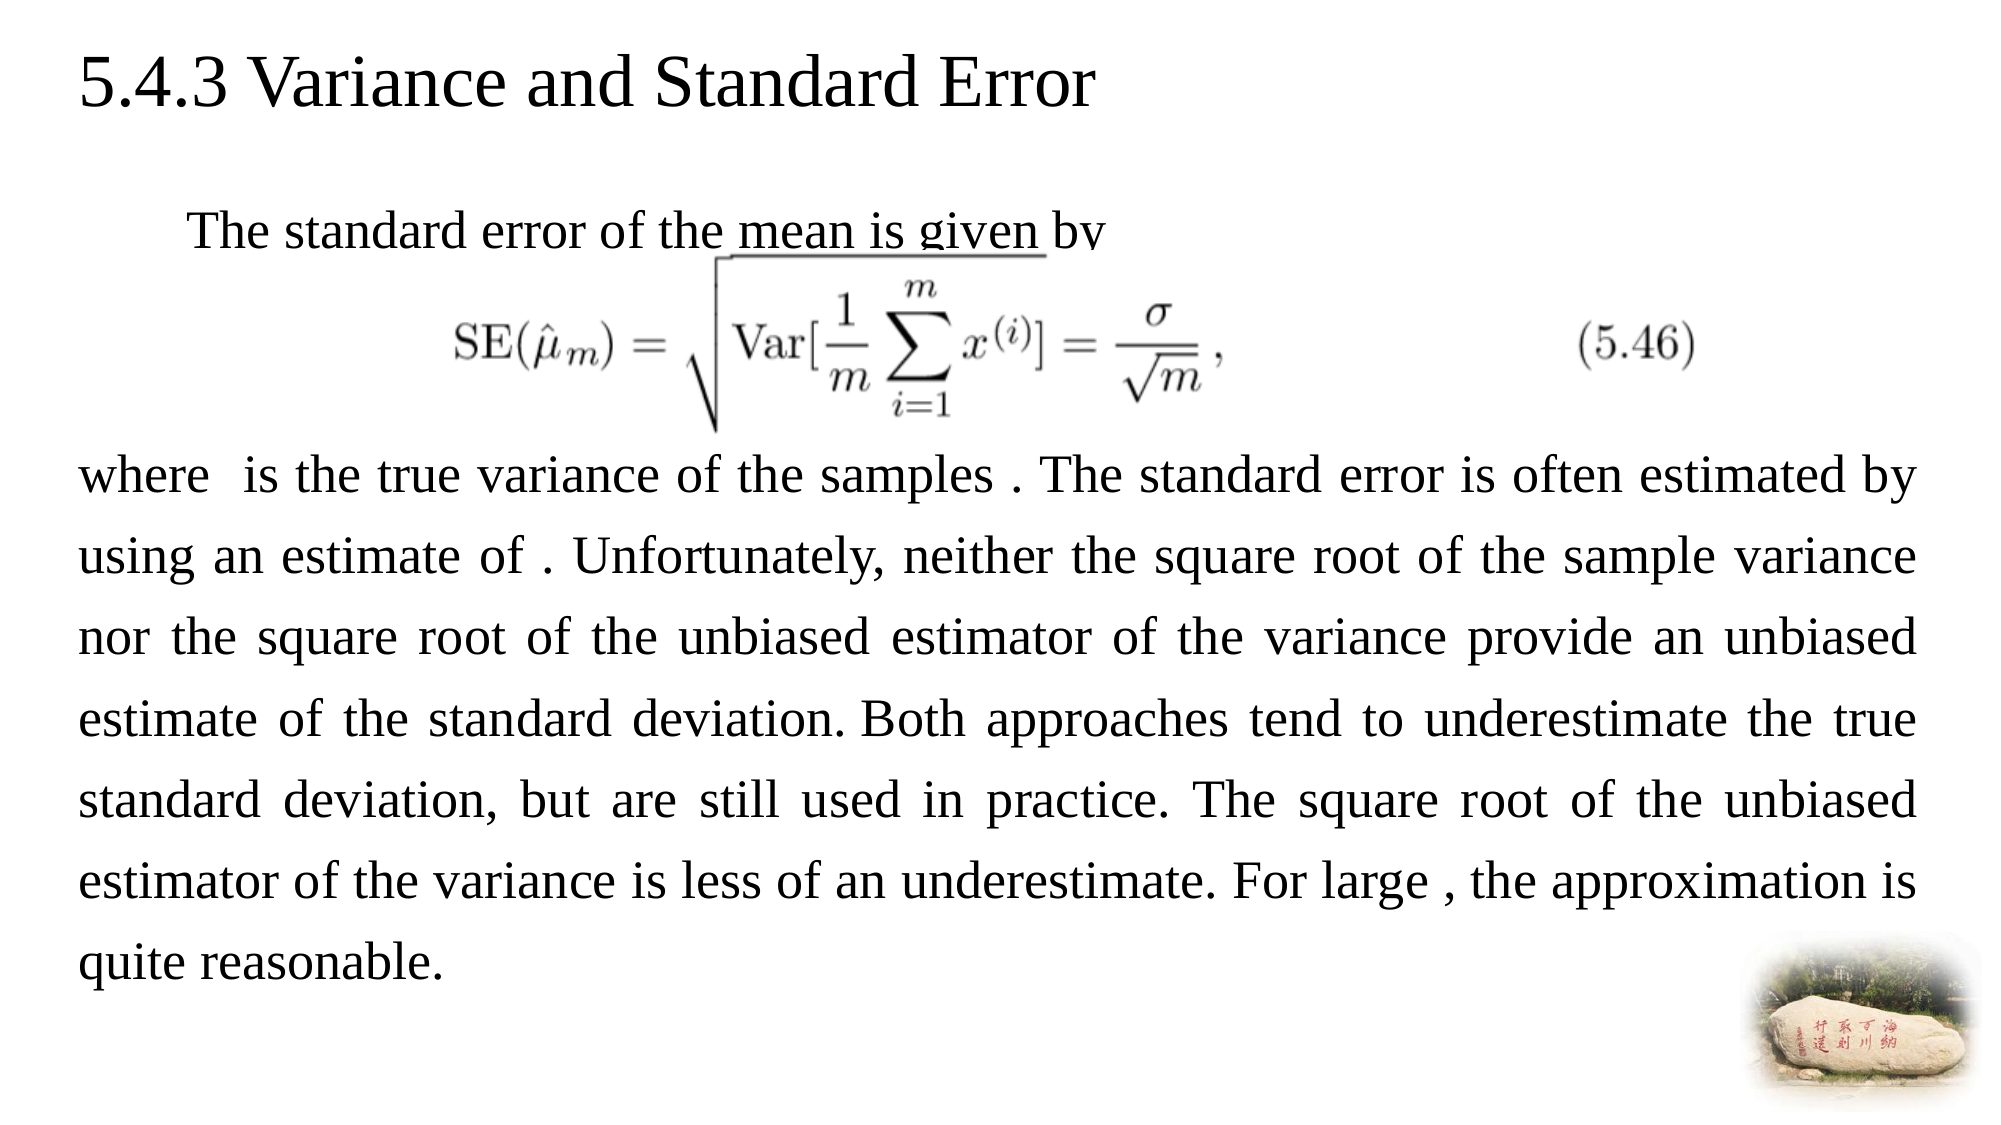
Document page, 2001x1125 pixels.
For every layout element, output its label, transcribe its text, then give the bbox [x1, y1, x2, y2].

picture [429, 250, 1702, 438]
picture [1740, 927, 1985, 1112]
title 5.4.3 Variance and Standard Error [63, 21, 1936, 142]
